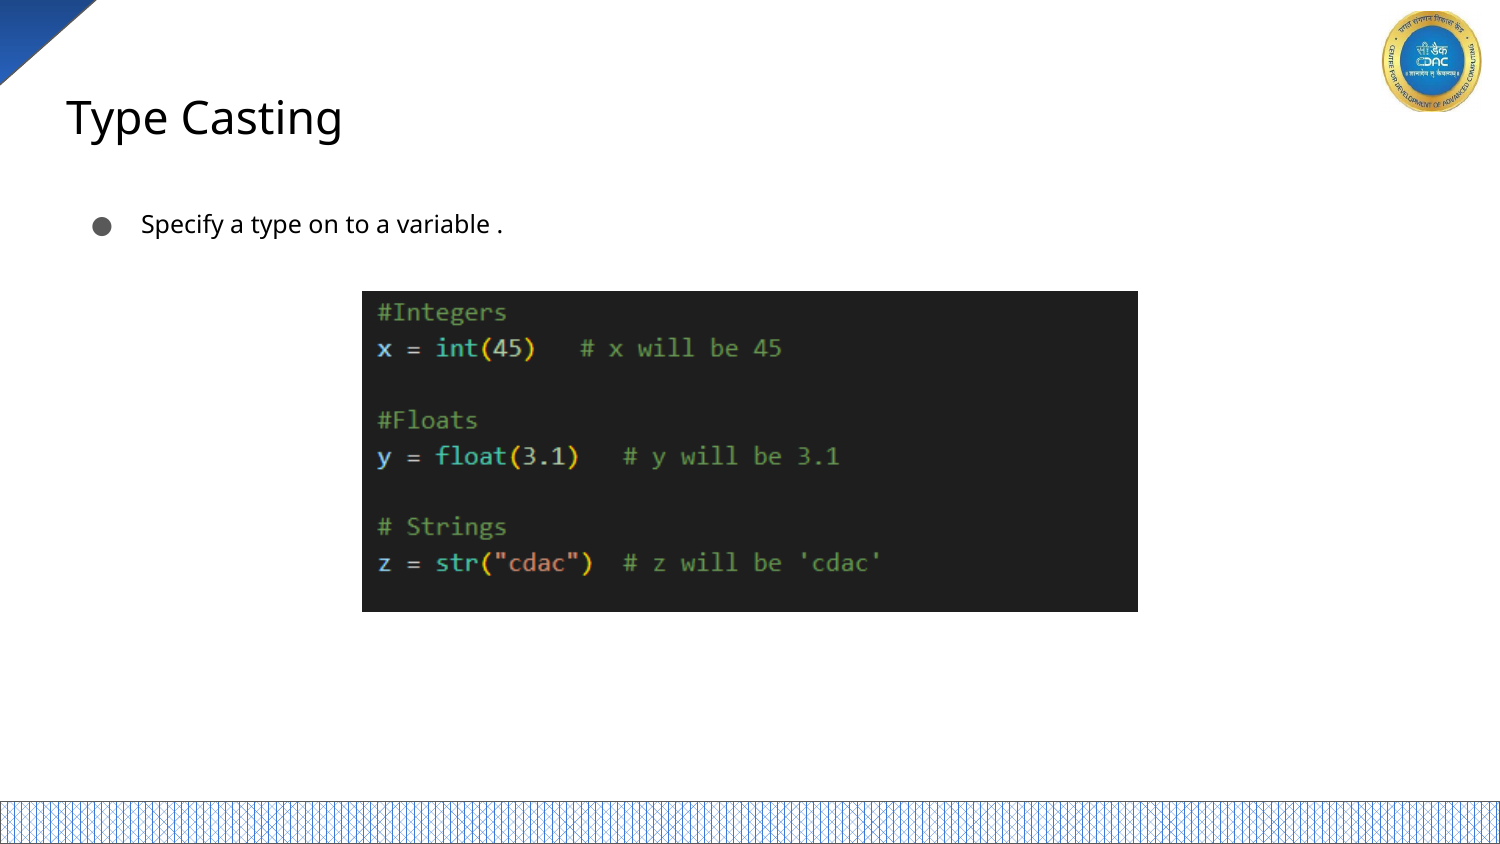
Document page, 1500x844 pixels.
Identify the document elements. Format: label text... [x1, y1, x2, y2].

picture [362, 290, 1138, 612]
text_box [0, 801, 1500, 844]
picture [1380, 11, 1482, 113]
title Type Casting [51, 72, 1449, 167]
text_box [0, 0, 96, 85]
list Specify a type on to a variable . [51, 189, 1449, 750]
